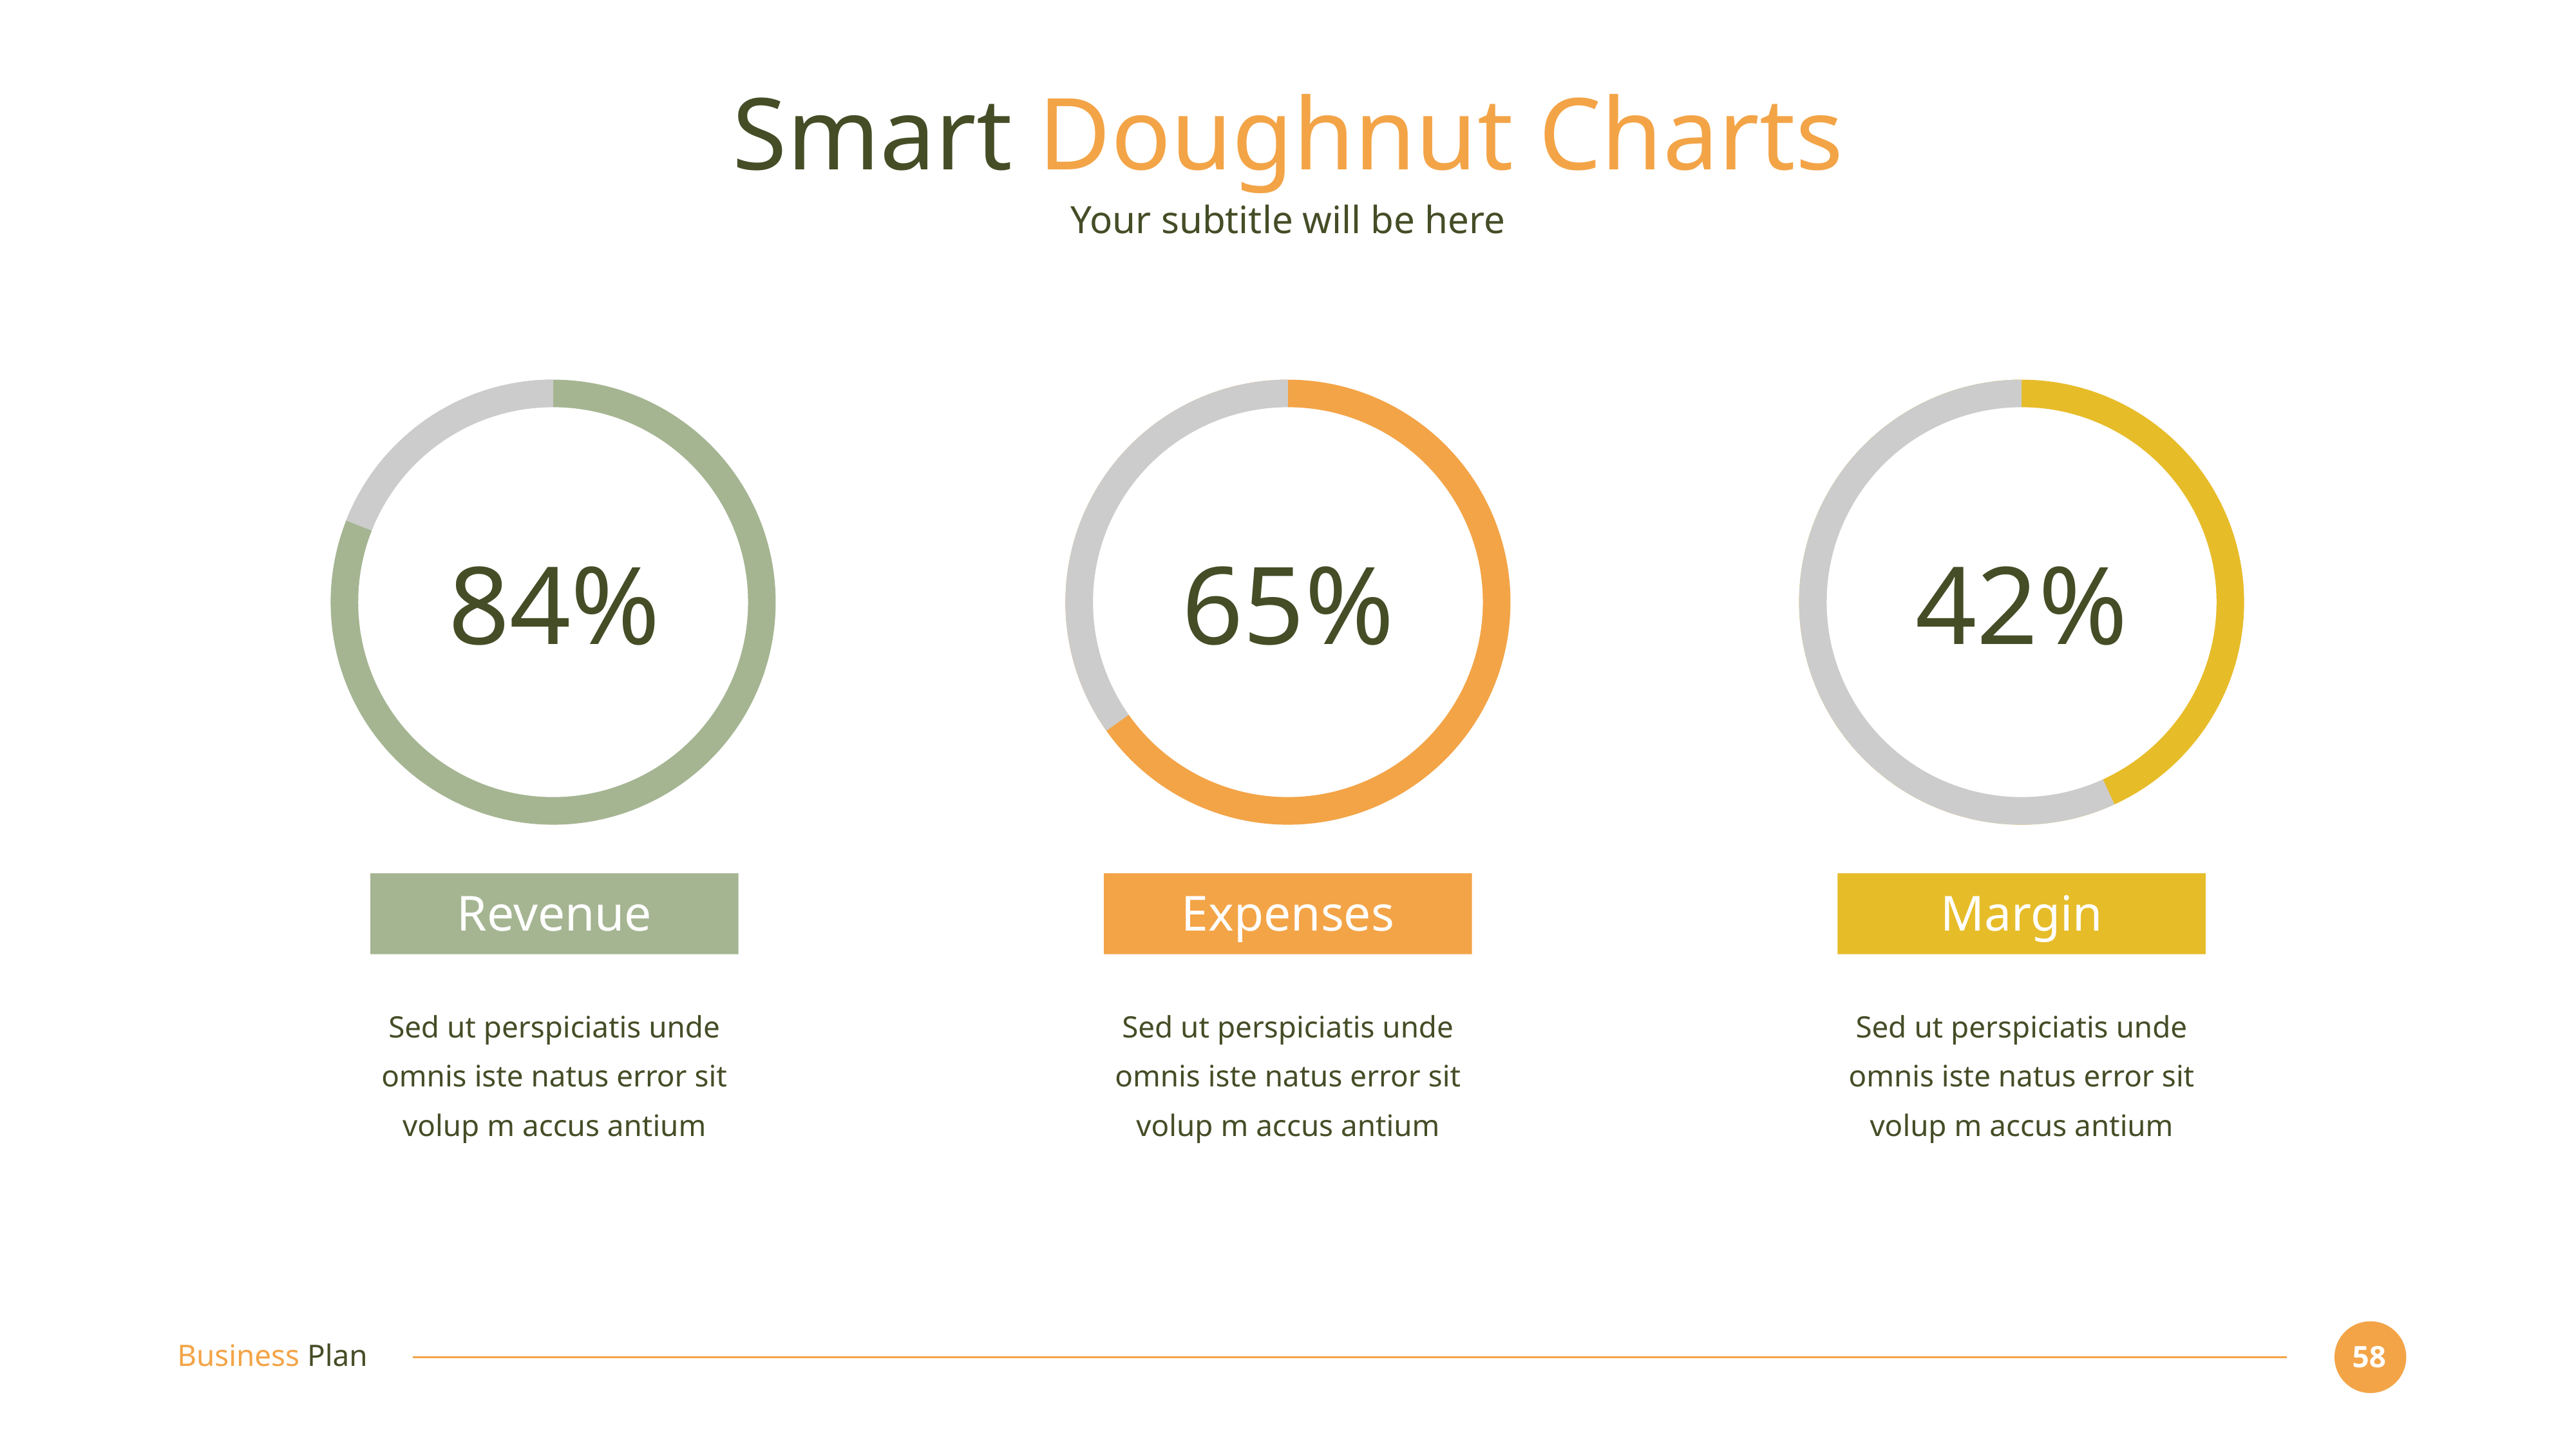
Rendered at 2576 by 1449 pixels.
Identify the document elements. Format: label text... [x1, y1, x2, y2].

text_box Revenue [404, 882, 704, 941]
text_box Sed ut perspiciatis unde omnis iste natus error sit volup m accus antium [1813, 994, 2230, 1144]
text_box [1104, 873, 1472, 954]
title Smart Doughnut Charts [177, 70, 2399, 193]
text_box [1799, 379, 2244, 825]
text_box [370, 873, 739, 954]
text_box Sed ut perspiciatis unde omnis iste natus error sit volup m accus antium [346, 994, 763, 1144]
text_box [330, 379, 776, 825]
text_box Expenses [1138, 882, 1438, 941]
text_box [1837, 873, 2206, 954]
text_box Margin [1871, 882, 2172, 941]
text_box Sed ut perspiciatis unde omnis iste natus error sit volup m accus antium [1079, 994, 1497, 1144]
list Your subtitle will be here [177, 196, 2399, 243]
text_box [1065, 379, 1511, 825]
